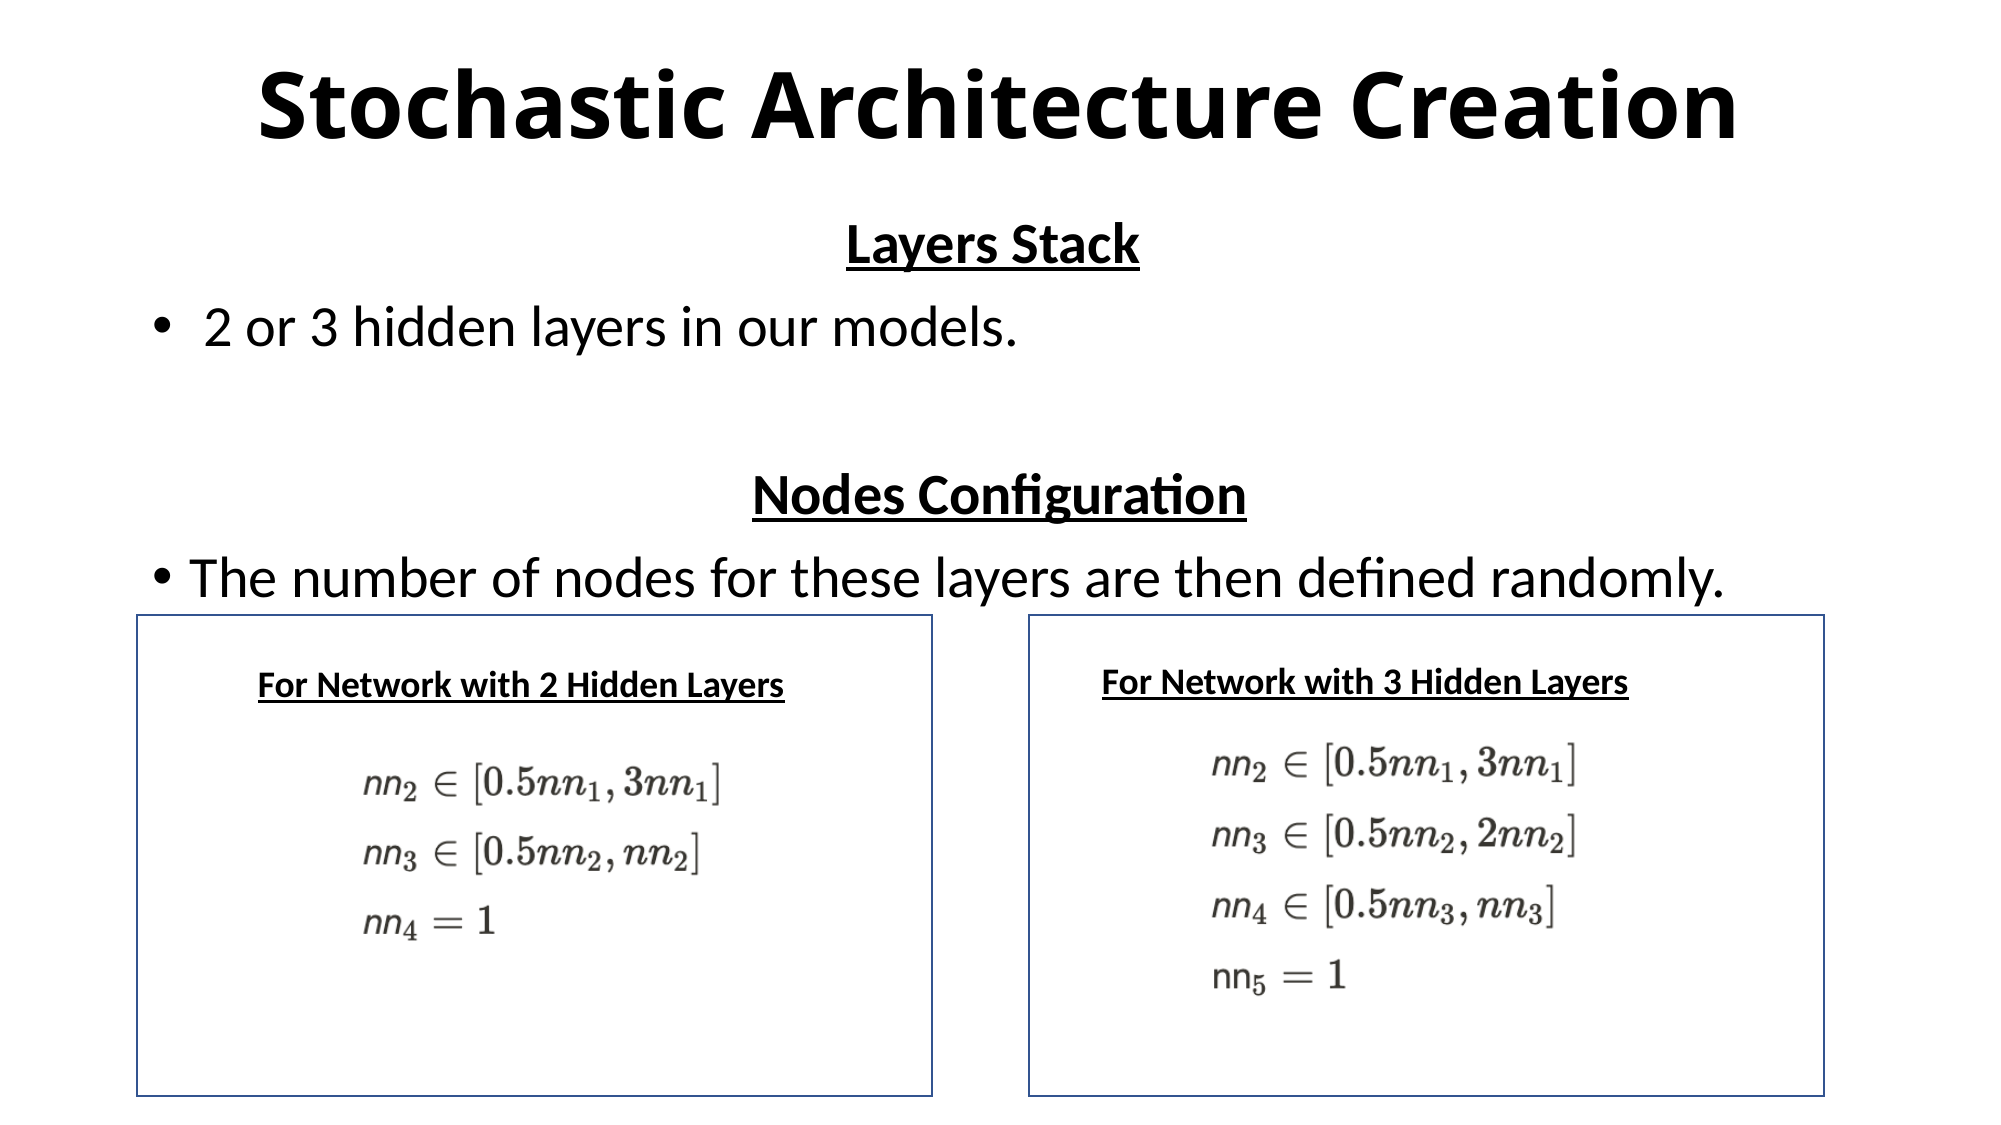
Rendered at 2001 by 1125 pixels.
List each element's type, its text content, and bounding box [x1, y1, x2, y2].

picture [1150, 709, 1601, 1015]
text_box [1028, 614, 1825, 1097]
text_box [136, 614, 933, 1097]
picture [307, 734, 758, 960]
title Stochastic Architecture Creation [137, 0, 1863, 205]
list Layers Stack 2 or 3 hidden layers in our models. Nodes Configuration The number of nodes for these layers are then defined randomly. [137, 205, 1863, 920]
